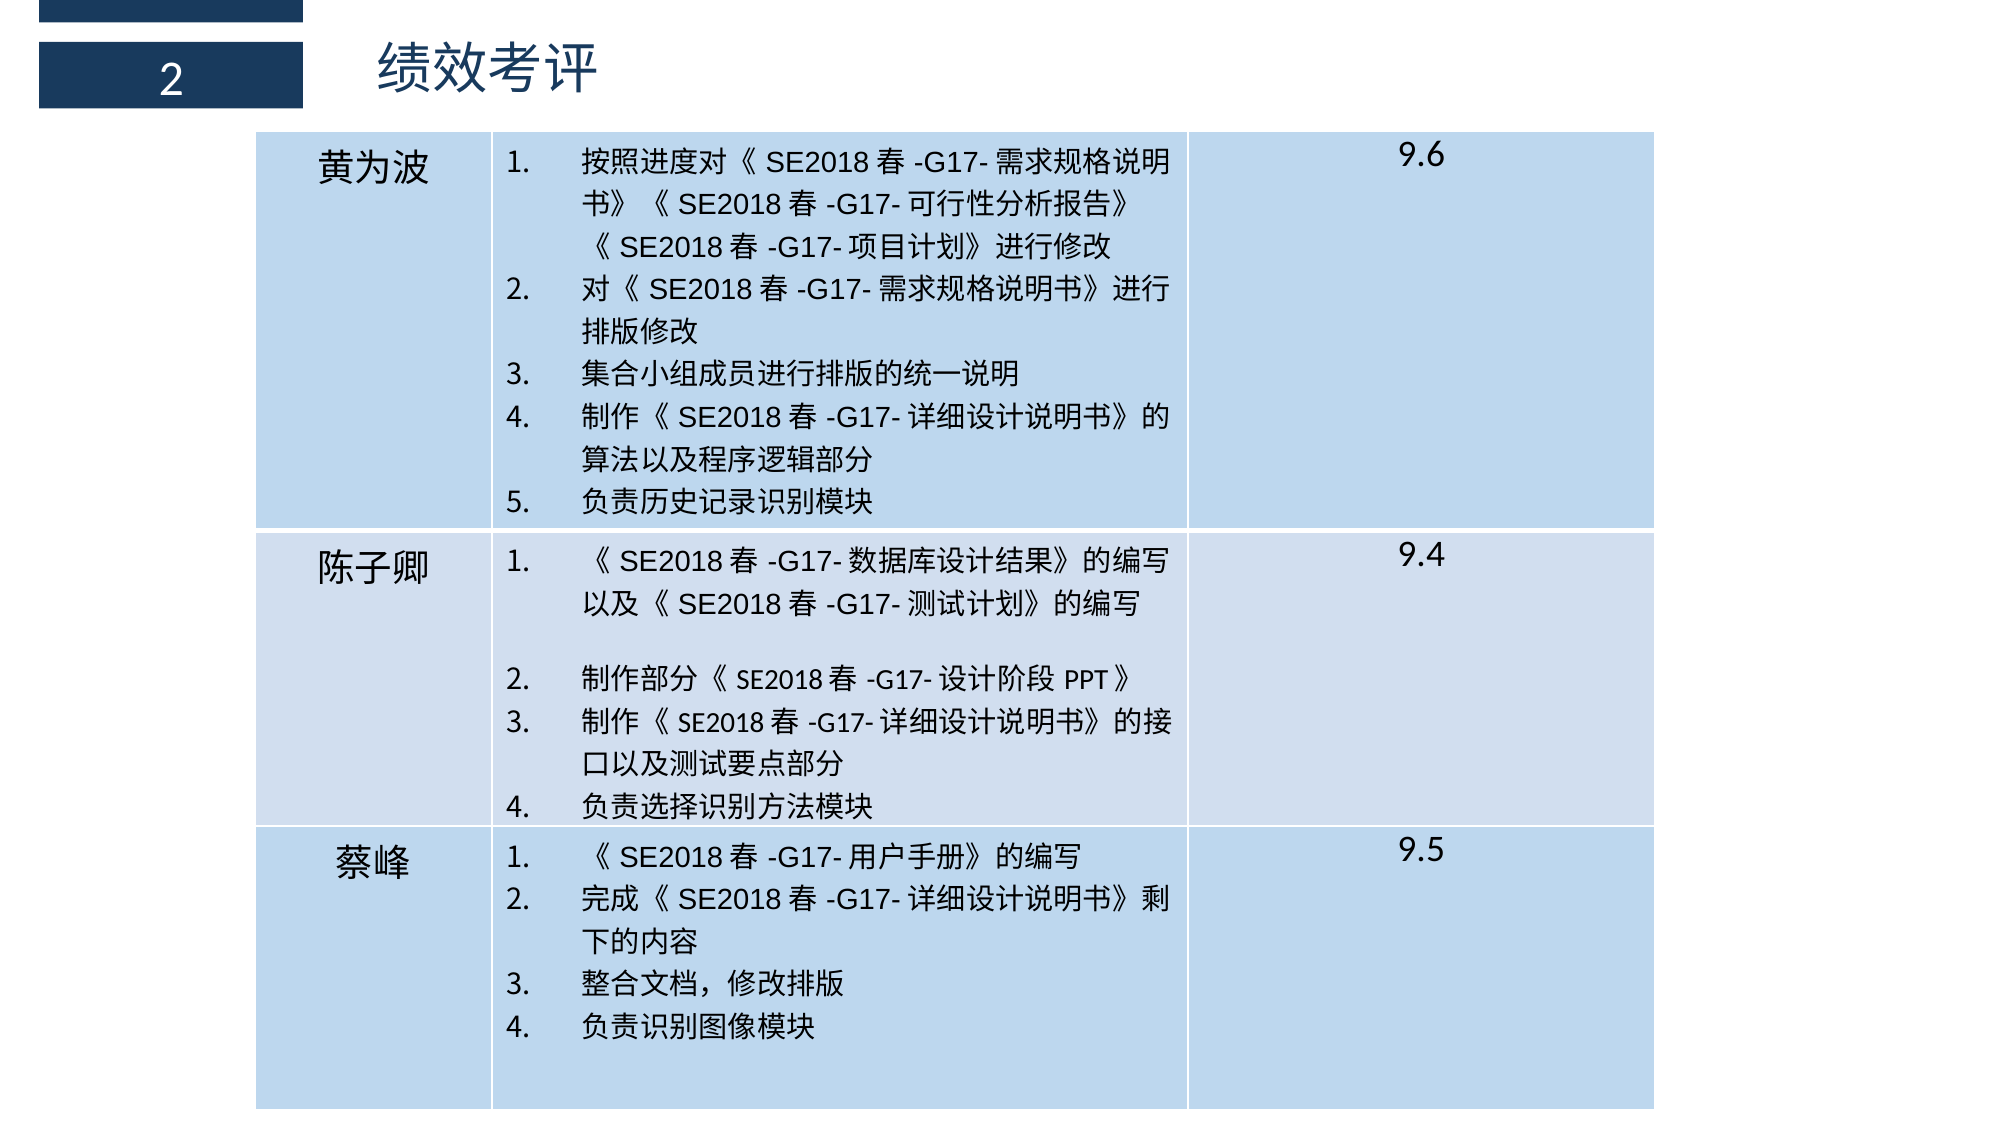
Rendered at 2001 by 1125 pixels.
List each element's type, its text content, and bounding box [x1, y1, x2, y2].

text_box [38, 0, 304, 23]
table_cell 《SE2018春-G17-用户手册》的编写 完成《SE2018春-G17-详细设计说明书》剩下的内容 整合文档，修改排版 负责识别图像模块 [493, 827, 1187, 1109]
table_cell 蔡峰 [256, 827, 491, 1109]
table_cell 9.4 [1189, 533, 1654, 825]
table_cell 陈子卿 [256, 533, 491, 825]
text_box 2 [38, 41, 304, 110]
table_header 黄为波 [256, 132, 491, 528]
text_box 绩效考评 [362, 26, 1355, 108]
table_header 按照进度对《SE2018春-G17-需求规格说明书》《SE2018春-G17-可行性分析报告》《SE2018春-G17-项目计划》进行修改 对《SE2018春-G17-需求规格说明书》进行排版修改 集合小组成员进行排版的统一说明 制作《SE2018春-G17-详细设计说明书》的算法以及程序逻辑部分 负责历史记录识别模块 [493, 132, 1187, 528]
table_header 9.6 [1189, 132, 1654, 528]
table_cell 《SE2018春-G17-数据库设计结果》的编写以及《SE2018春-G17-测试计划》的编写 制作部分《SE2018春-G17-设计阶段PPT》 制作《SE2018春-G17-详细设计说明书》的接口以及测试要点部分 负责选择识别方法模块 [493, 533, 1187, 825]
table_cell 9.5 [1189, 827, 1654, 1109]
